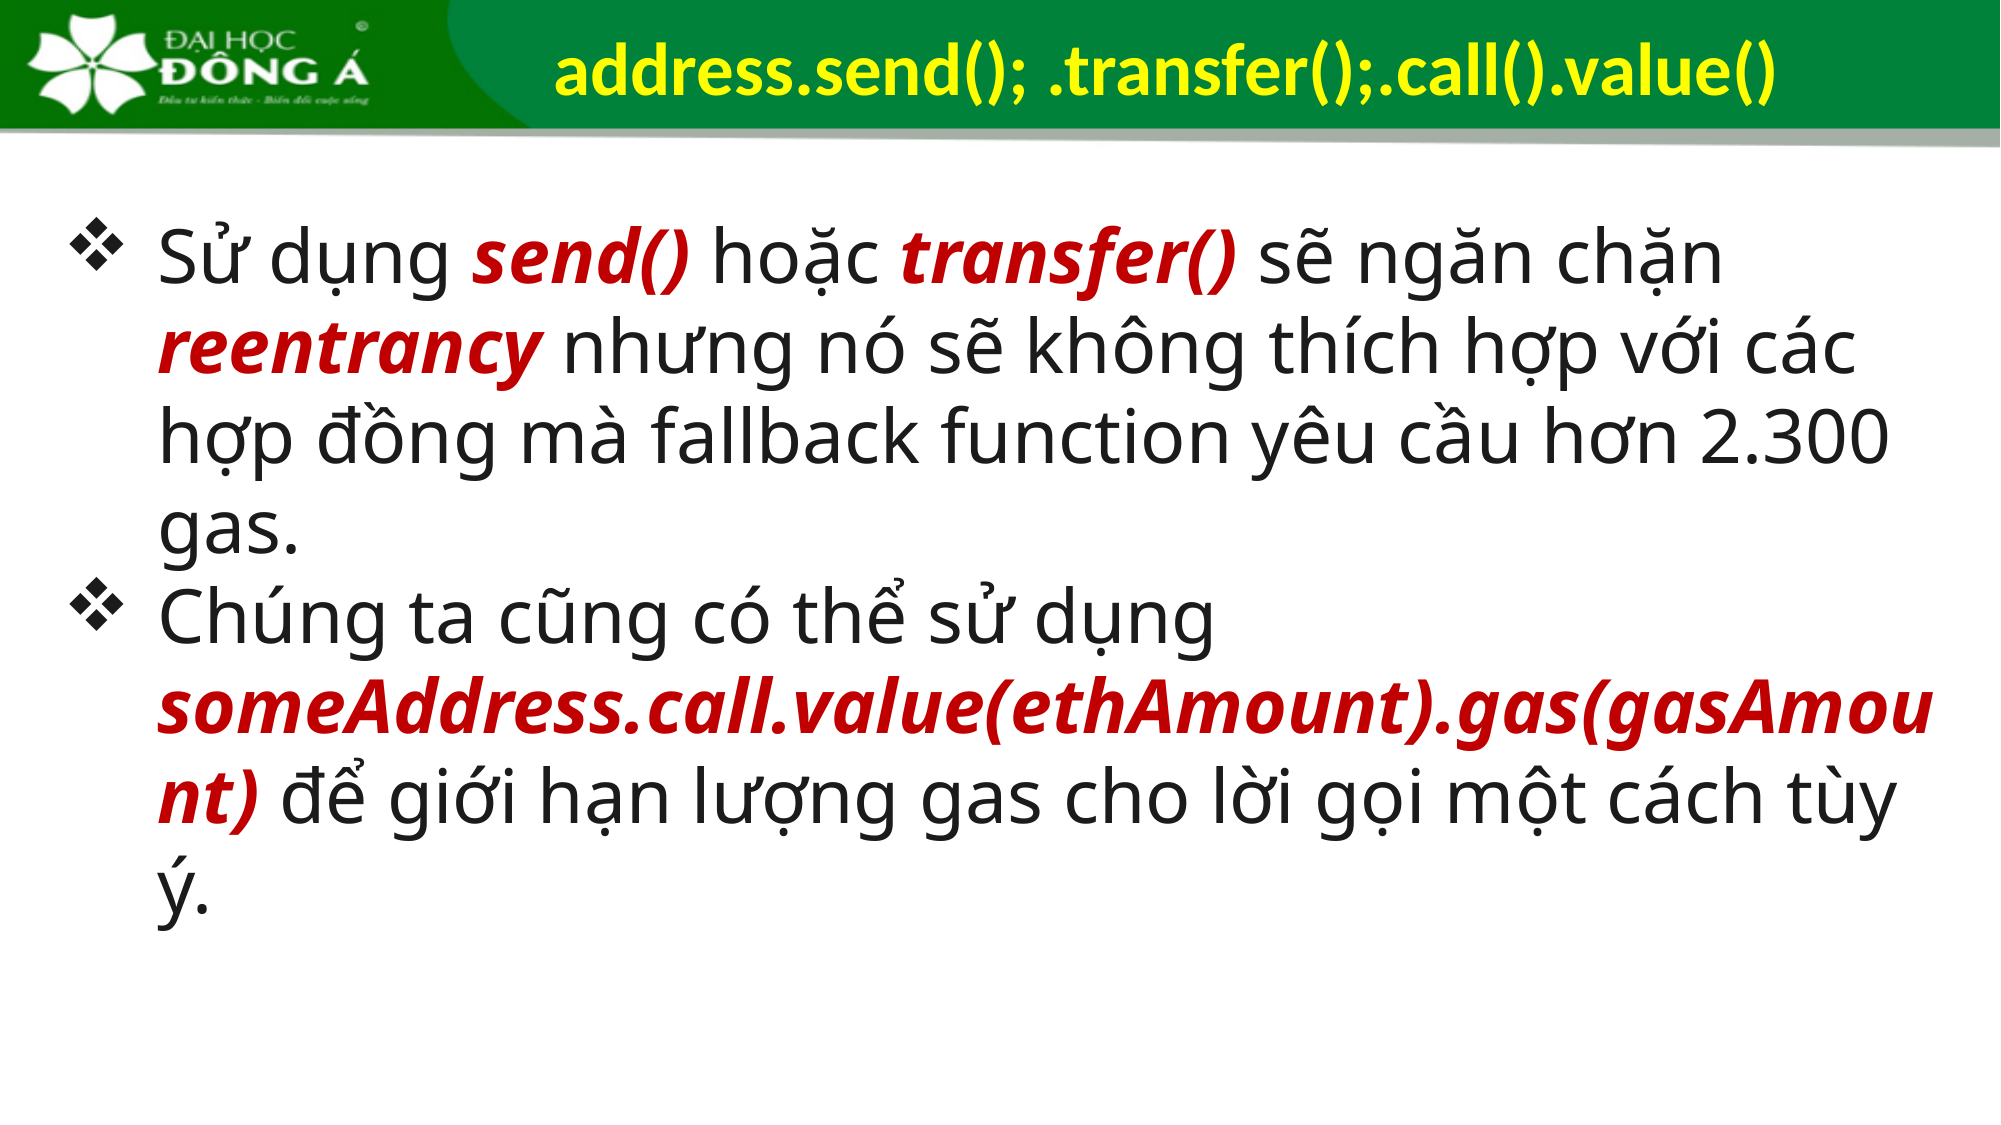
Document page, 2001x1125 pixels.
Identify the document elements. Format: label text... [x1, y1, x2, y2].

picture [0, 0, 2000, 1125]
text_box address.send(); .transfer();.call().value() [538, 12, 2000, 118]
text_box Sử dụng send() hoặc transfer() sẽ ngăn chặn reentrancy nhưng nó sẽ không thích hợp với các hợp đồng mà fallback function yêu cầu hơn 2.300 gas. Chúng ta cũng có thể sử dụng someAddress.call.value(ethAmount).gas(gasAmount) để giới hạn lượng gas cho lời gọi một cách tùy ý. [48, 201, 1952, 1117]
